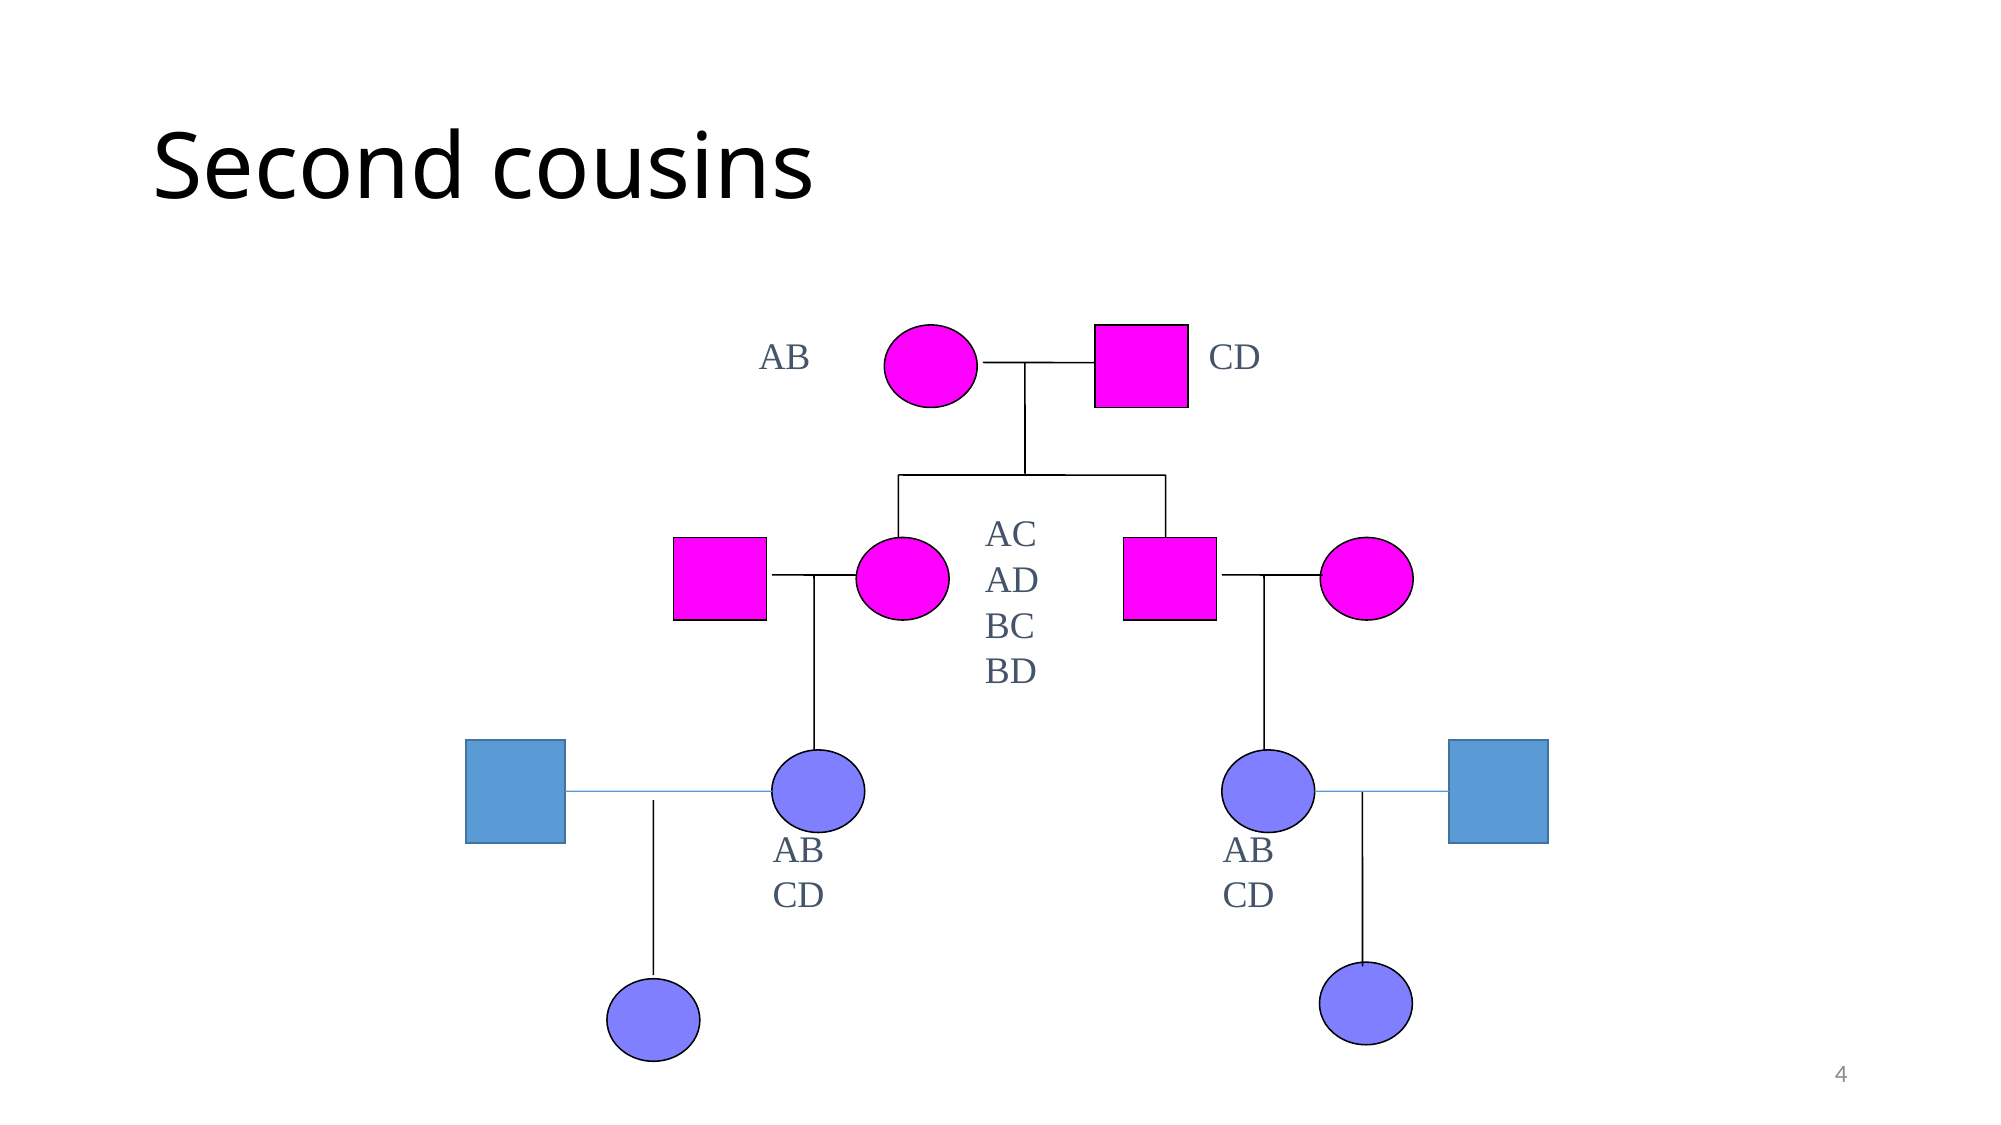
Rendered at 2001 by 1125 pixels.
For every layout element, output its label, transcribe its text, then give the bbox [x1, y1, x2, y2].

text_box AB [743, 324, 913, 385]
title Second cousins [137, 59, 1863, 278]
text_box ABCD [757, 824, 843, 916]
text_box [1448, 739, 1549, 844]
text_box [1320, 537, 1414, 621]
text_box [1221, 749, 1315, 827]
text_box [1123, 537, 1217, 620]
text_box [1095, 324, 1189, 408]
text_box AC AD BC BD [970, 524, 1097, 690]
text_box [889, 324, 978, 408]
text_box [856, 537, 950, 621]
text_box [465, 739, 566, 844]
text_box ABCD [1207, 824, 1293, 916]
text_box [673, 537, 767, 620]
slide_number 4 [1412, 1042, 1863, 1103]
text_box CD [1193, 324, 1363, 385]
text_box [771, 749, 865, 827]
text_box [1319, 962, 1413, 1045]
text_box [606, 978, 700, 1062]
